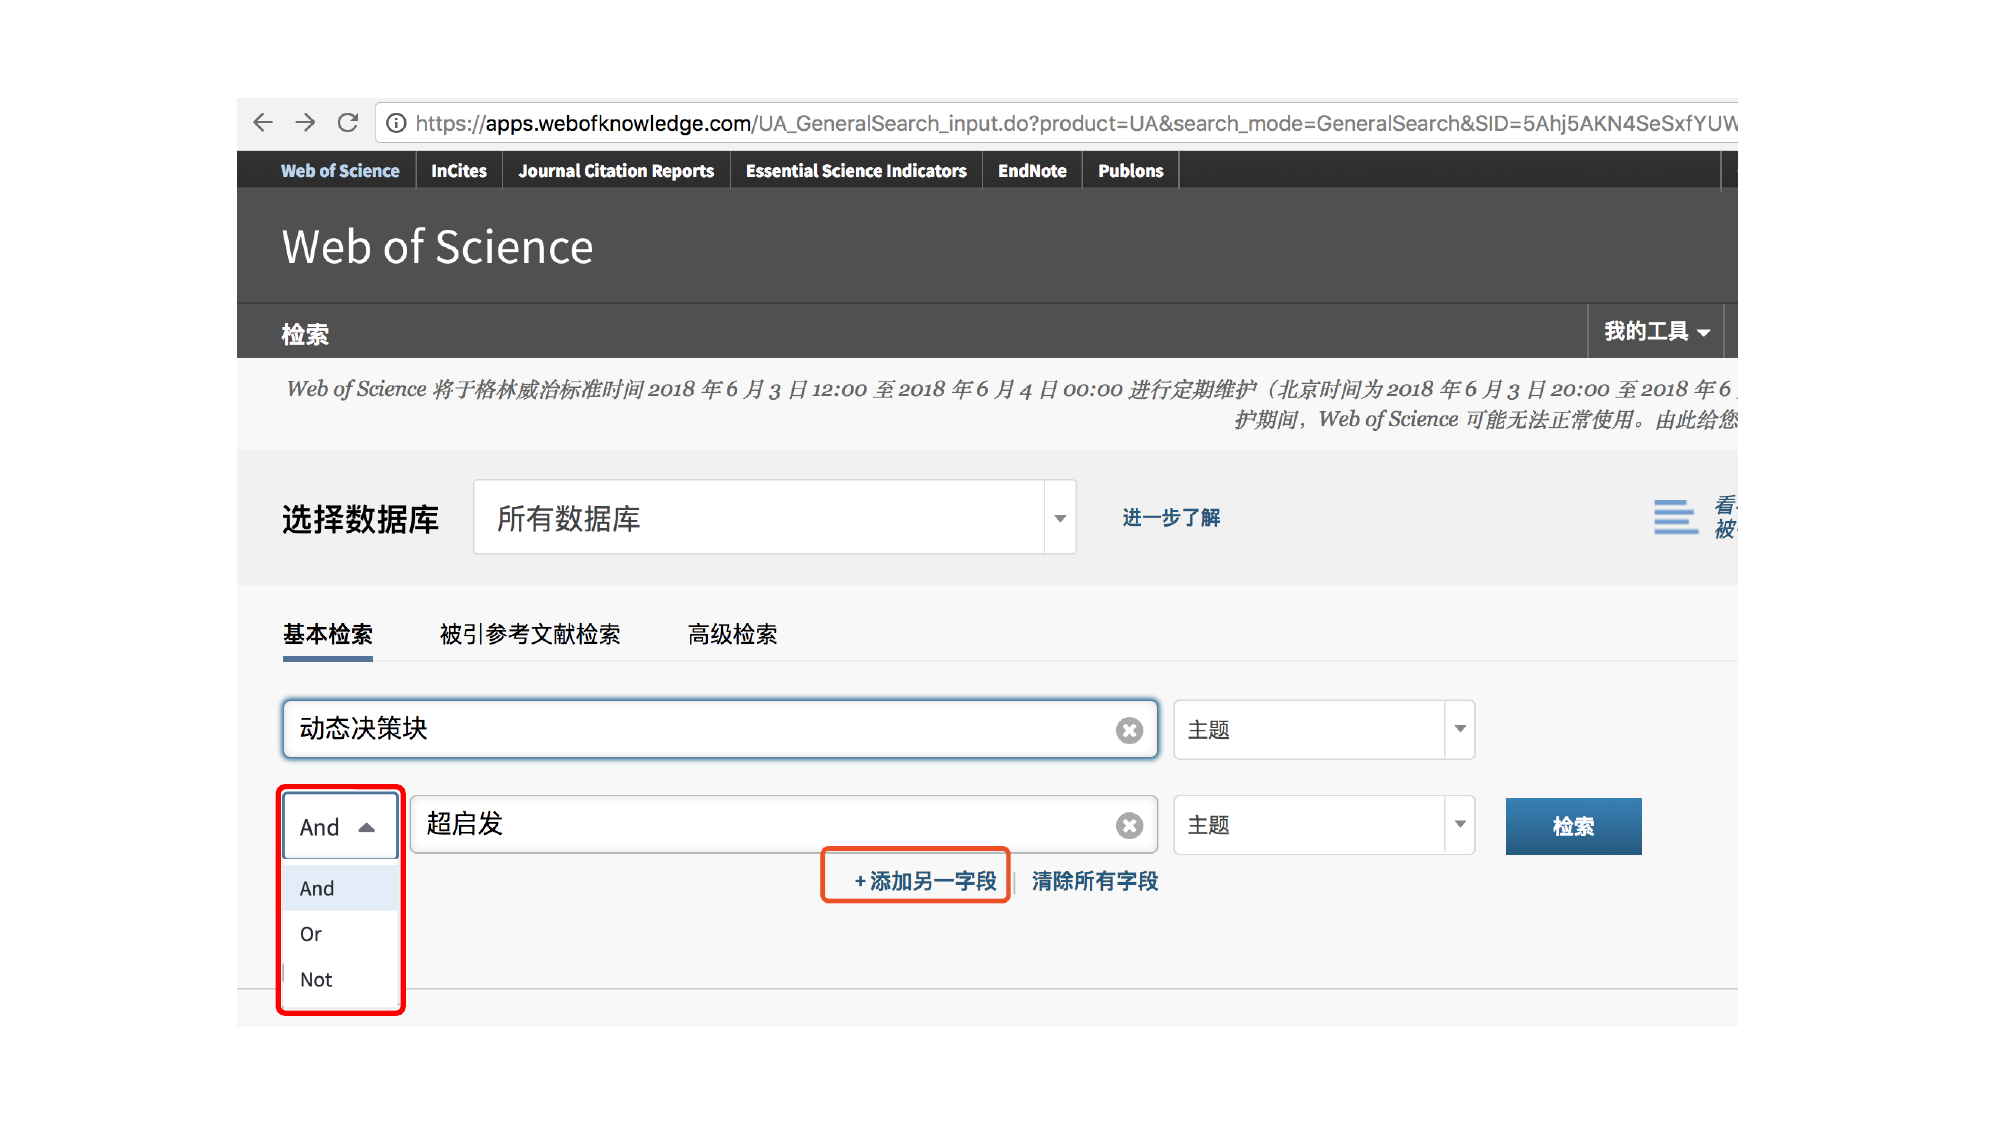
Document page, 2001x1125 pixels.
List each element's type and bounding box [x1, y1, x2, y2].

picture [237, 98, 1738, 1027]
list [278, 786, 404, 1011]
